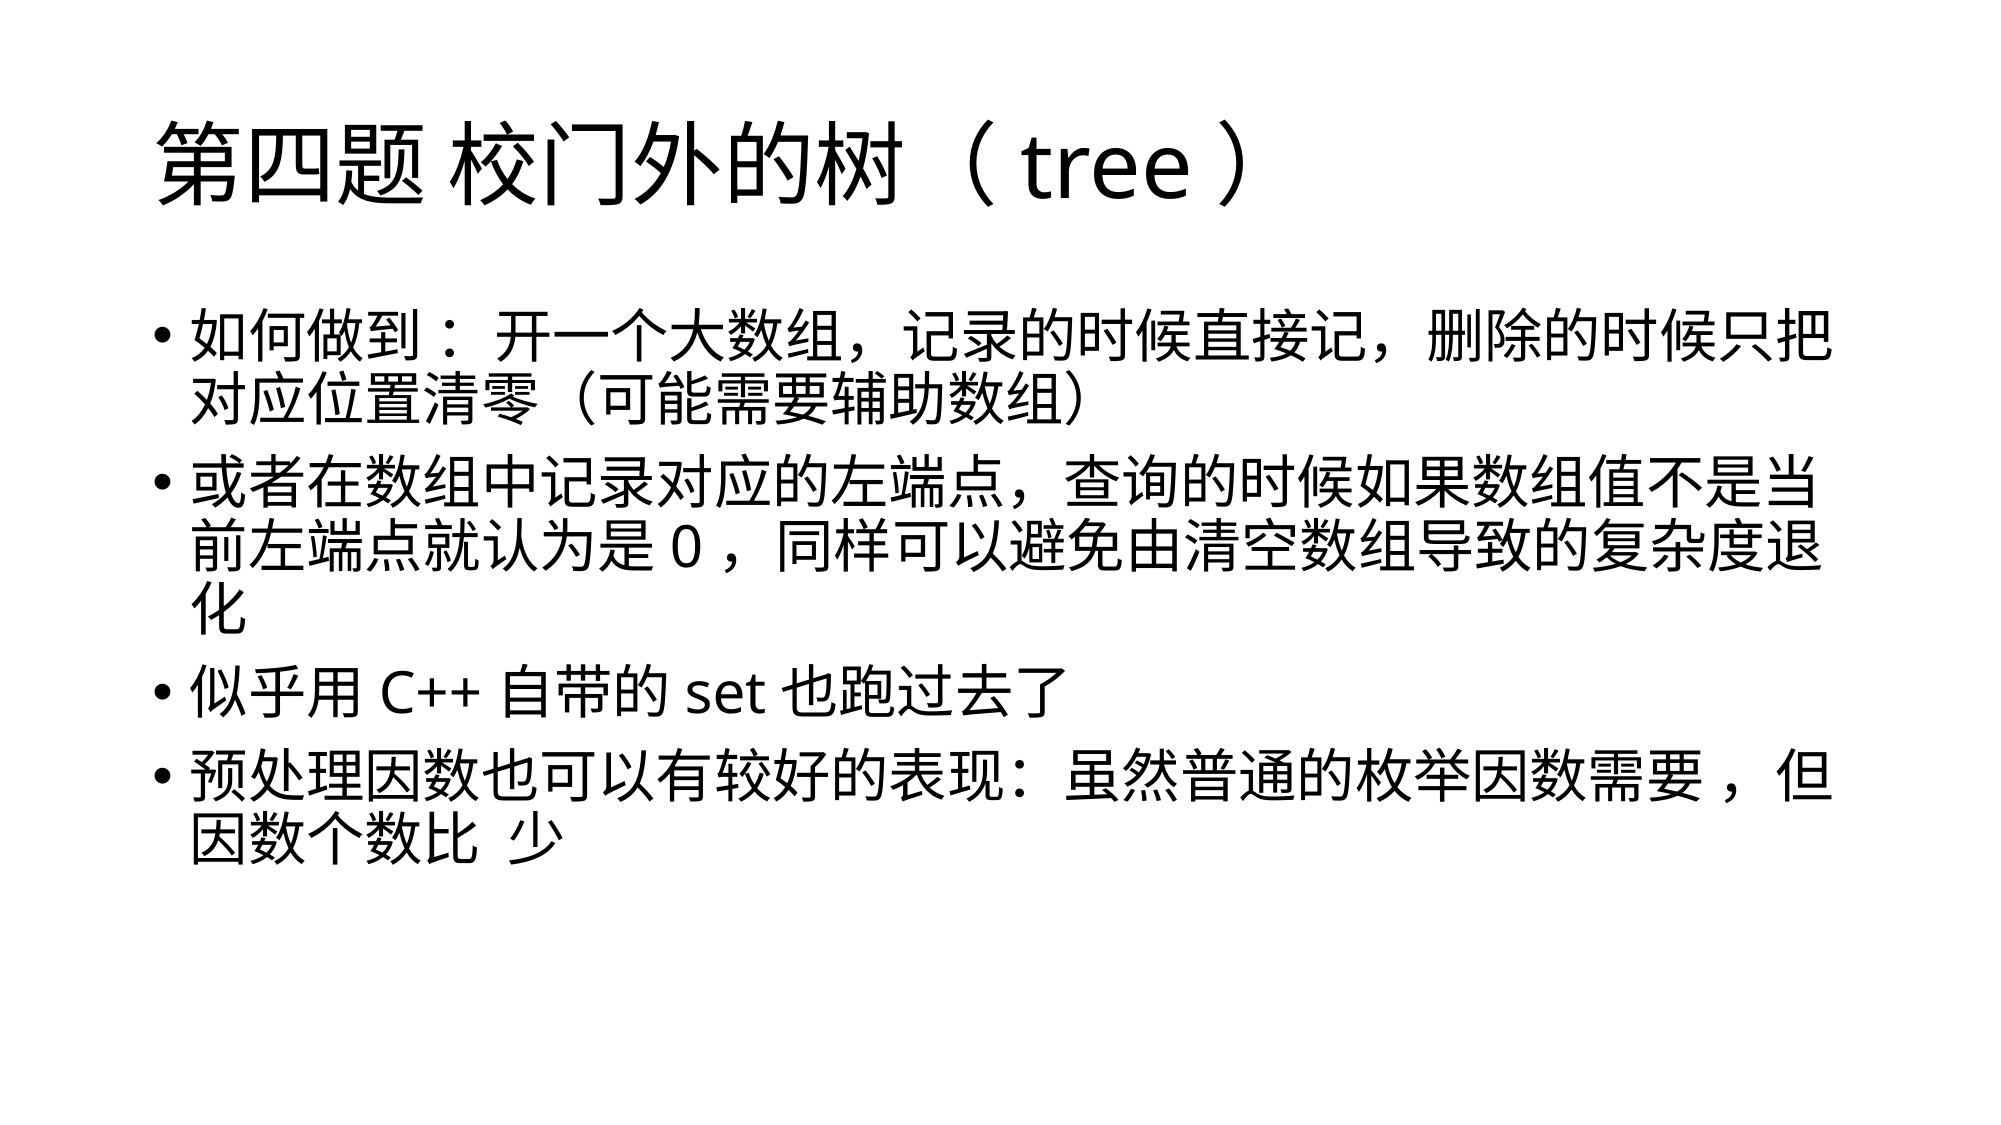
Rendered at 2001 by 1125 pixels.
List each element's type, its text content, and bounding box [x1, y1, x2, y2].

title 第四题 校门外的树（tree） [137, 59, 1863, 278]
